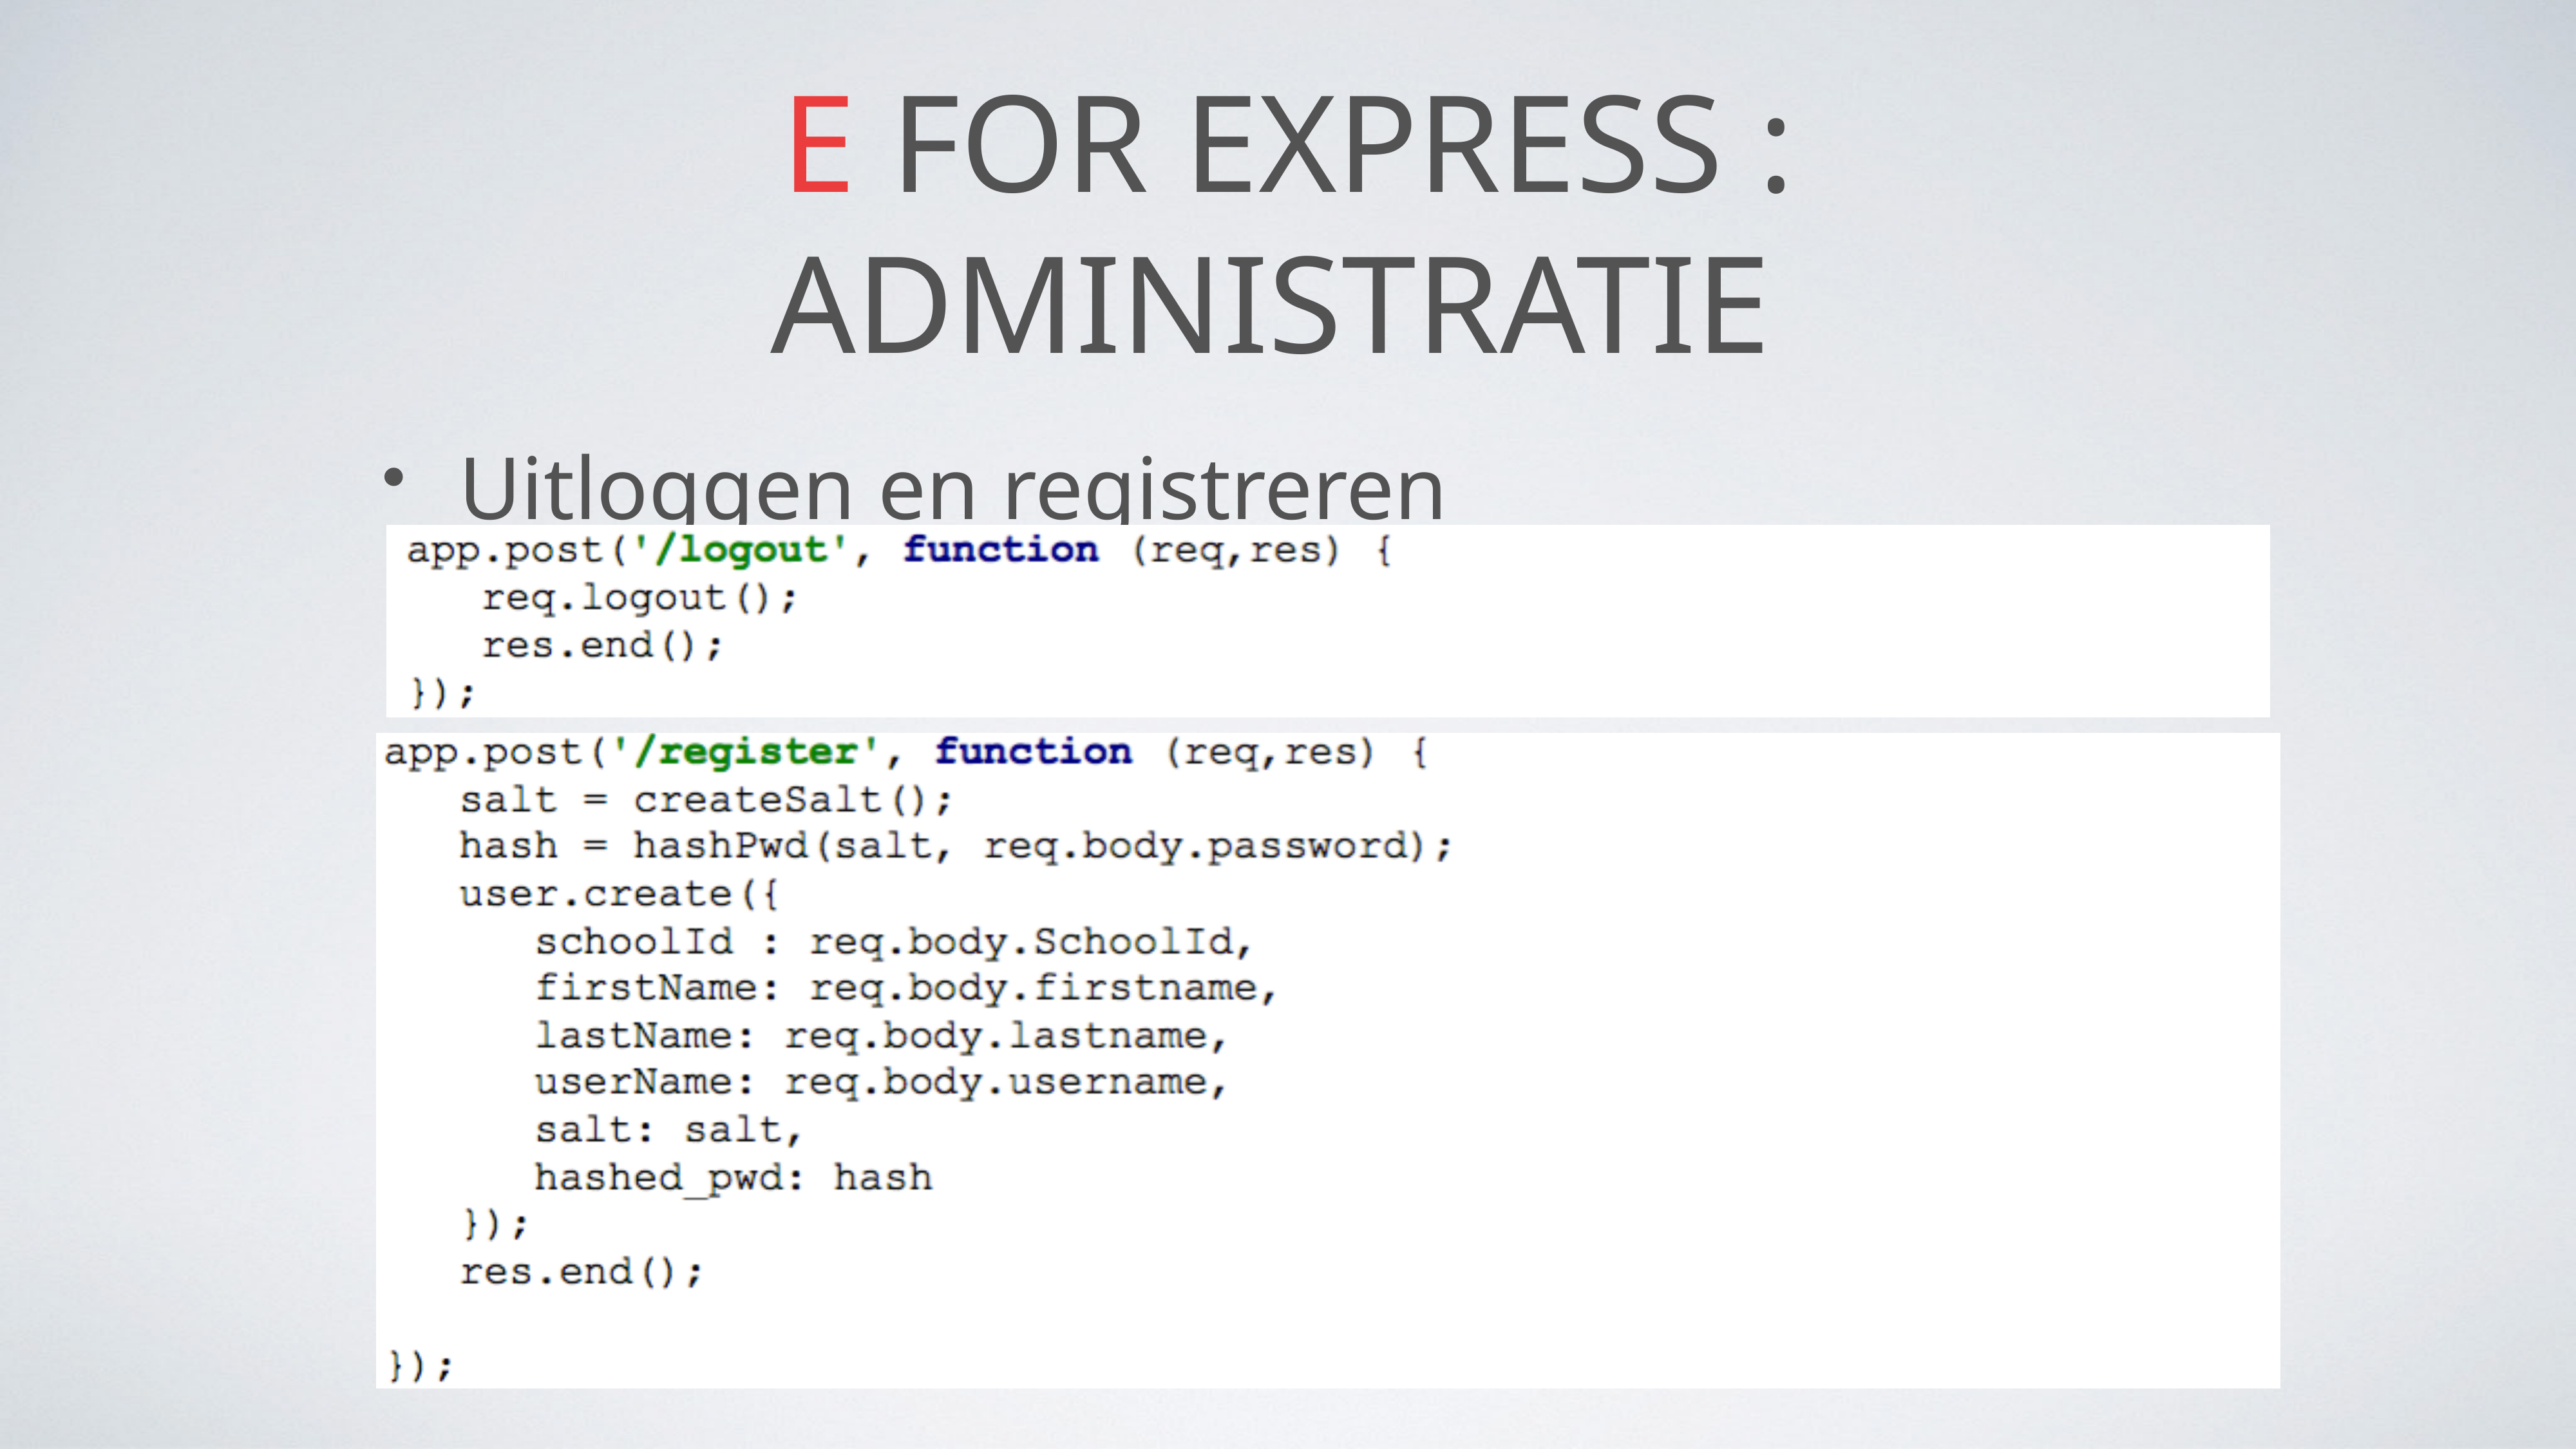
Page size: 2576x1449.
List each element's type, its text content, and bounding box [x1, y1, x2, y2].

title E for Express : Administratie [374, 37, 2202, 401]
picture [0, 0, 2576, 1449]
list Uitloggen en registreren [374, 405, 2202, 1342]
